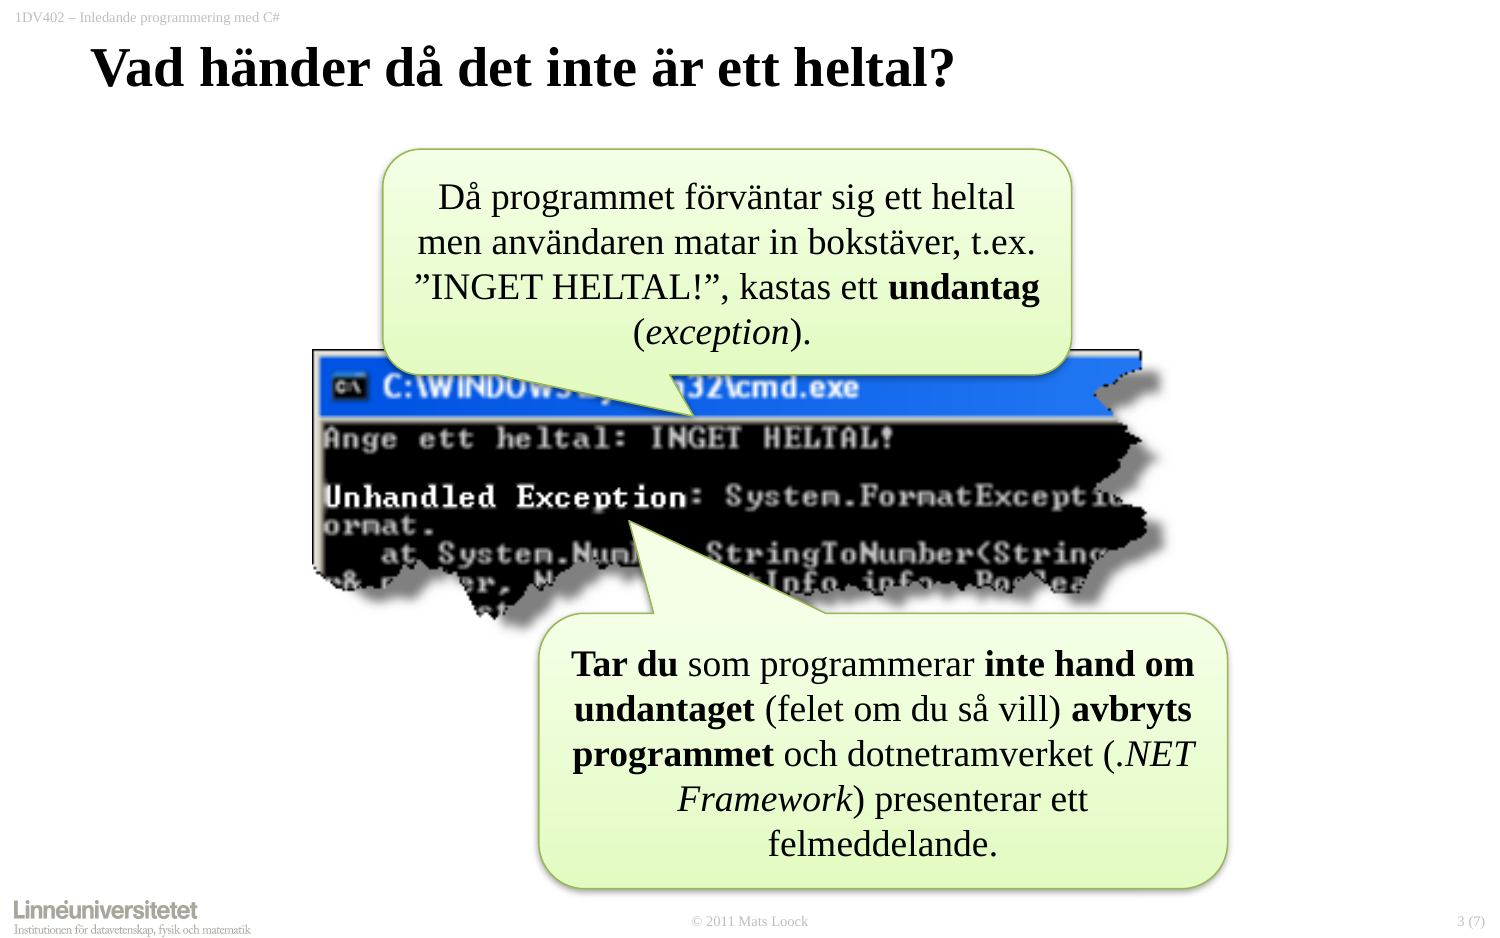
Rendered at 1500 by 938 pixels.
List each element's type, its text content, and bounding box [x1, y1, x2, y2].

title Vad händer då det inte är ett heltal? [74, 15, 1426, 115]
text_box Då programmet förväntar sig ett heltal men användaren matar in bokstäver, t.ex. ”INGET HELTAL!”, kastas ett undantag (exception). [382, 149, 1072, 348]
picture [312, 349, 1176, 642]
text_box Tar du som programmerar inte hand om undantaget (felet om du så vill) avbryts programmet och dotnetramverket (.NET Framework) presenterar ett felmeddelande. [538, 613, 1228, 889]
